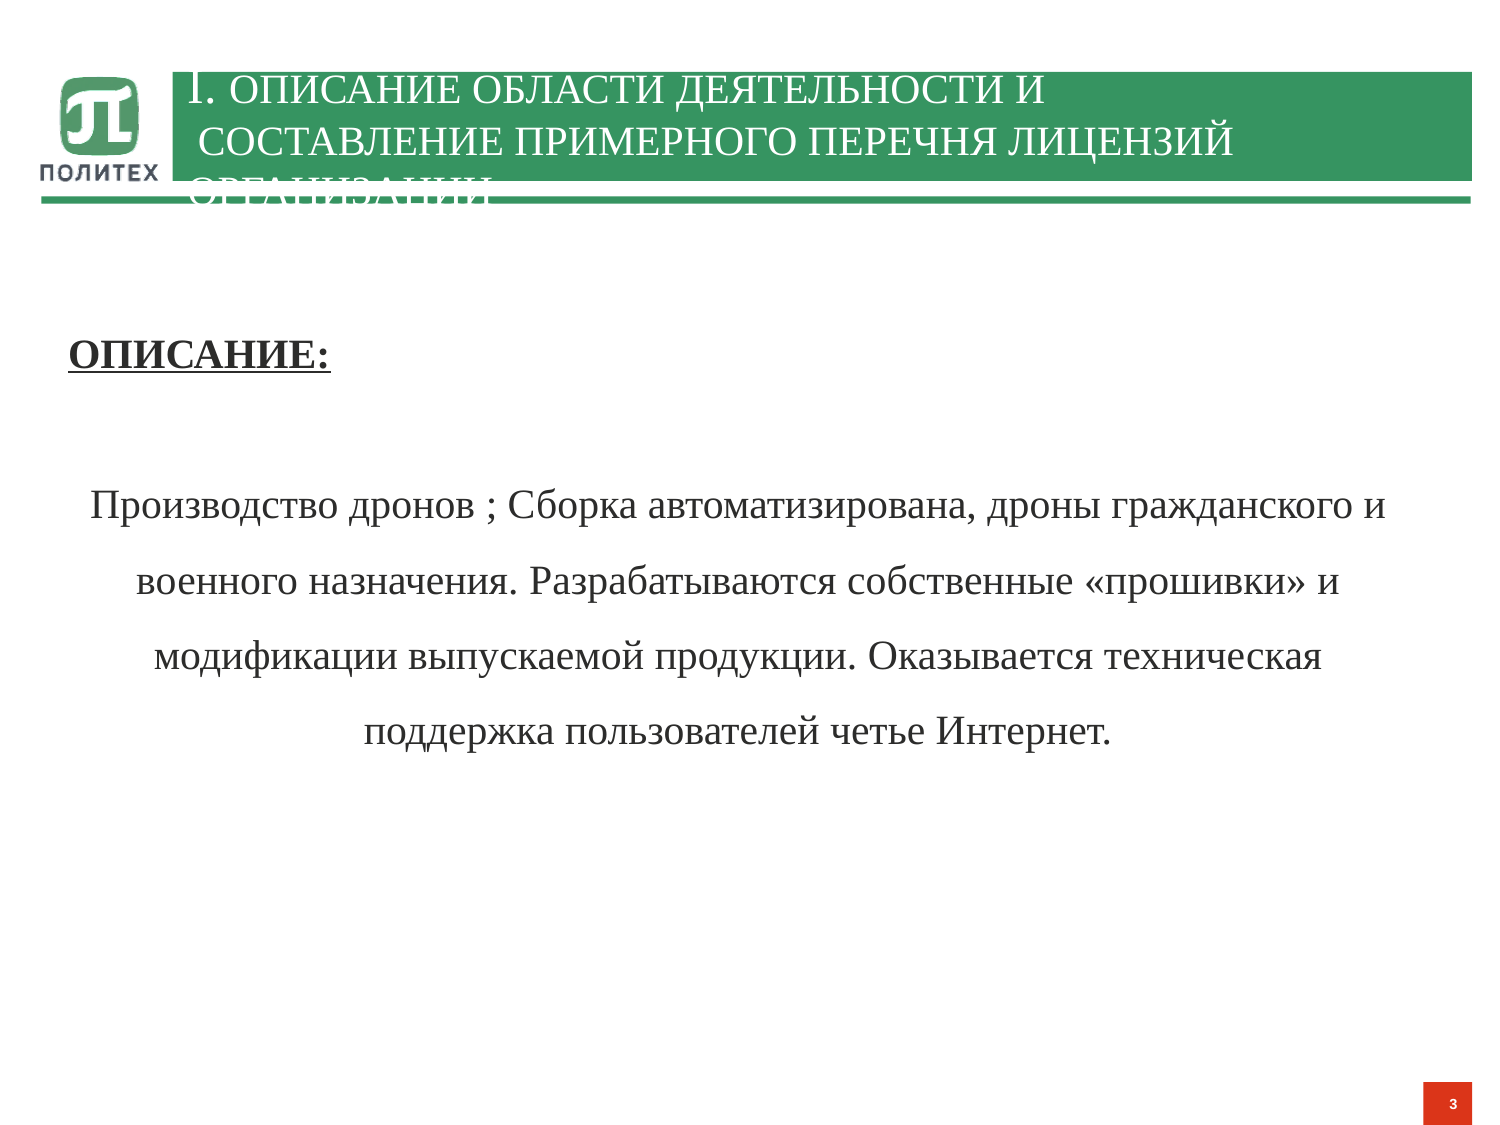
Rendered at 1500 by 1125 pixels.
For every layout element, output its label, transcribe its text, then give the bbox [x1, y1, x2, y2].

list ОПИСАНИЕ: Производство дронов ; Сборка автоматизирована, дроны гражданского и военного назначения. Разрабатываются собственные «прошивки» и модификации выпускаемой продукции. Оказывается техническая поддержка пользователей четье Интернет. [53, 267, 1424, 1054]
slide_number 3 [1423, 1082, 1473, 1125]
title I. Описание области деятельности и составление примерного перечня лицензий организации [172, 71, 1472, 181]
picture [37, 70, 162, 184]
